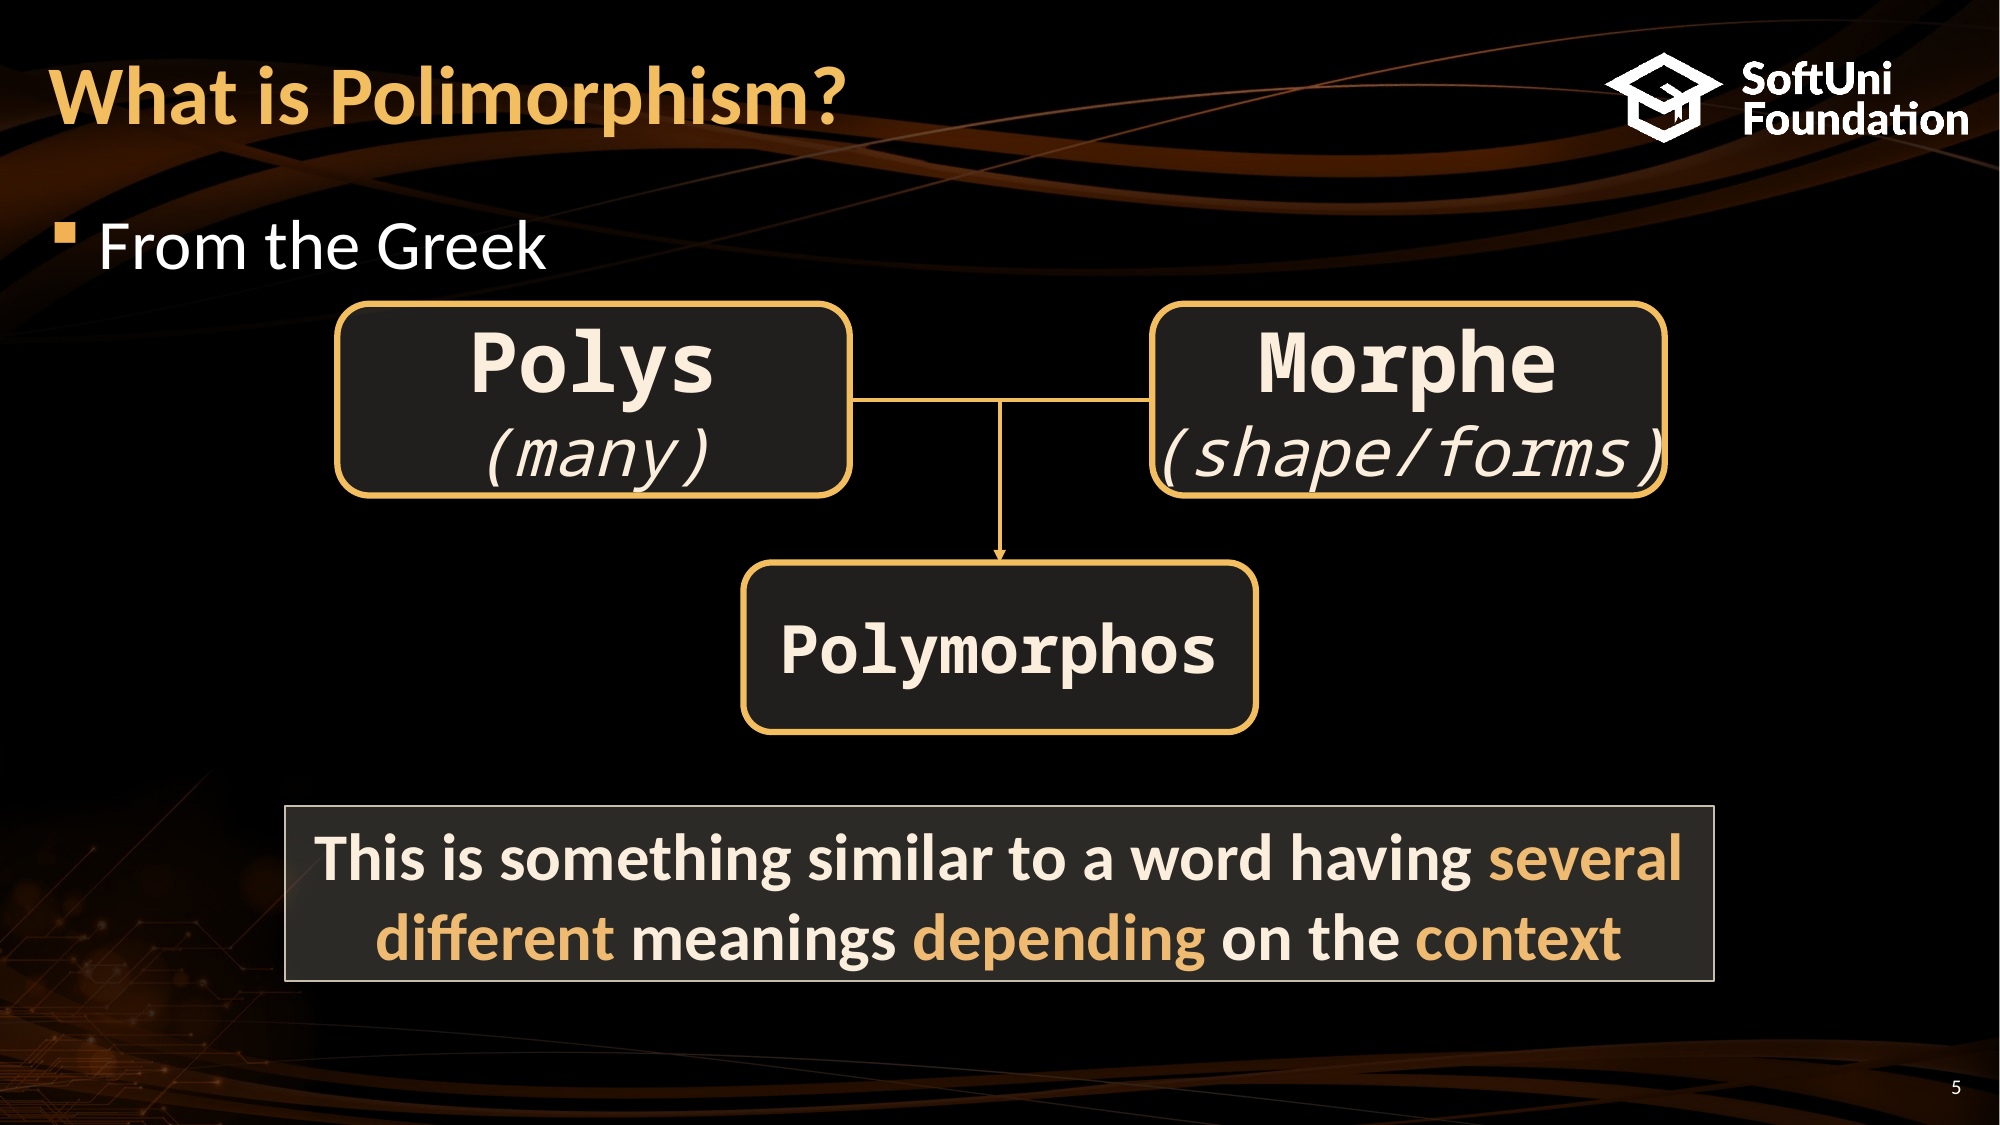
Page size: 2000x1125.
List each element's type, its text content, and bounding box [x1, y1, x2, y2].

picture [0, 0, 2000, 1125]
text_box This is something similar to a word having several different meanings depending on the context [284, 806, 1715, 982]
text_box Morphe (shape/forms) [1152, 303, 1665, 496]
list From the Greek [31, 188, 1968, 1103]
text_box Polys (many) [337, 303, 850, 496]
title What is Polimorphism? [30, 6, 1602, 189]
text_box Polymorphos [743, 562, 1256, 733]
